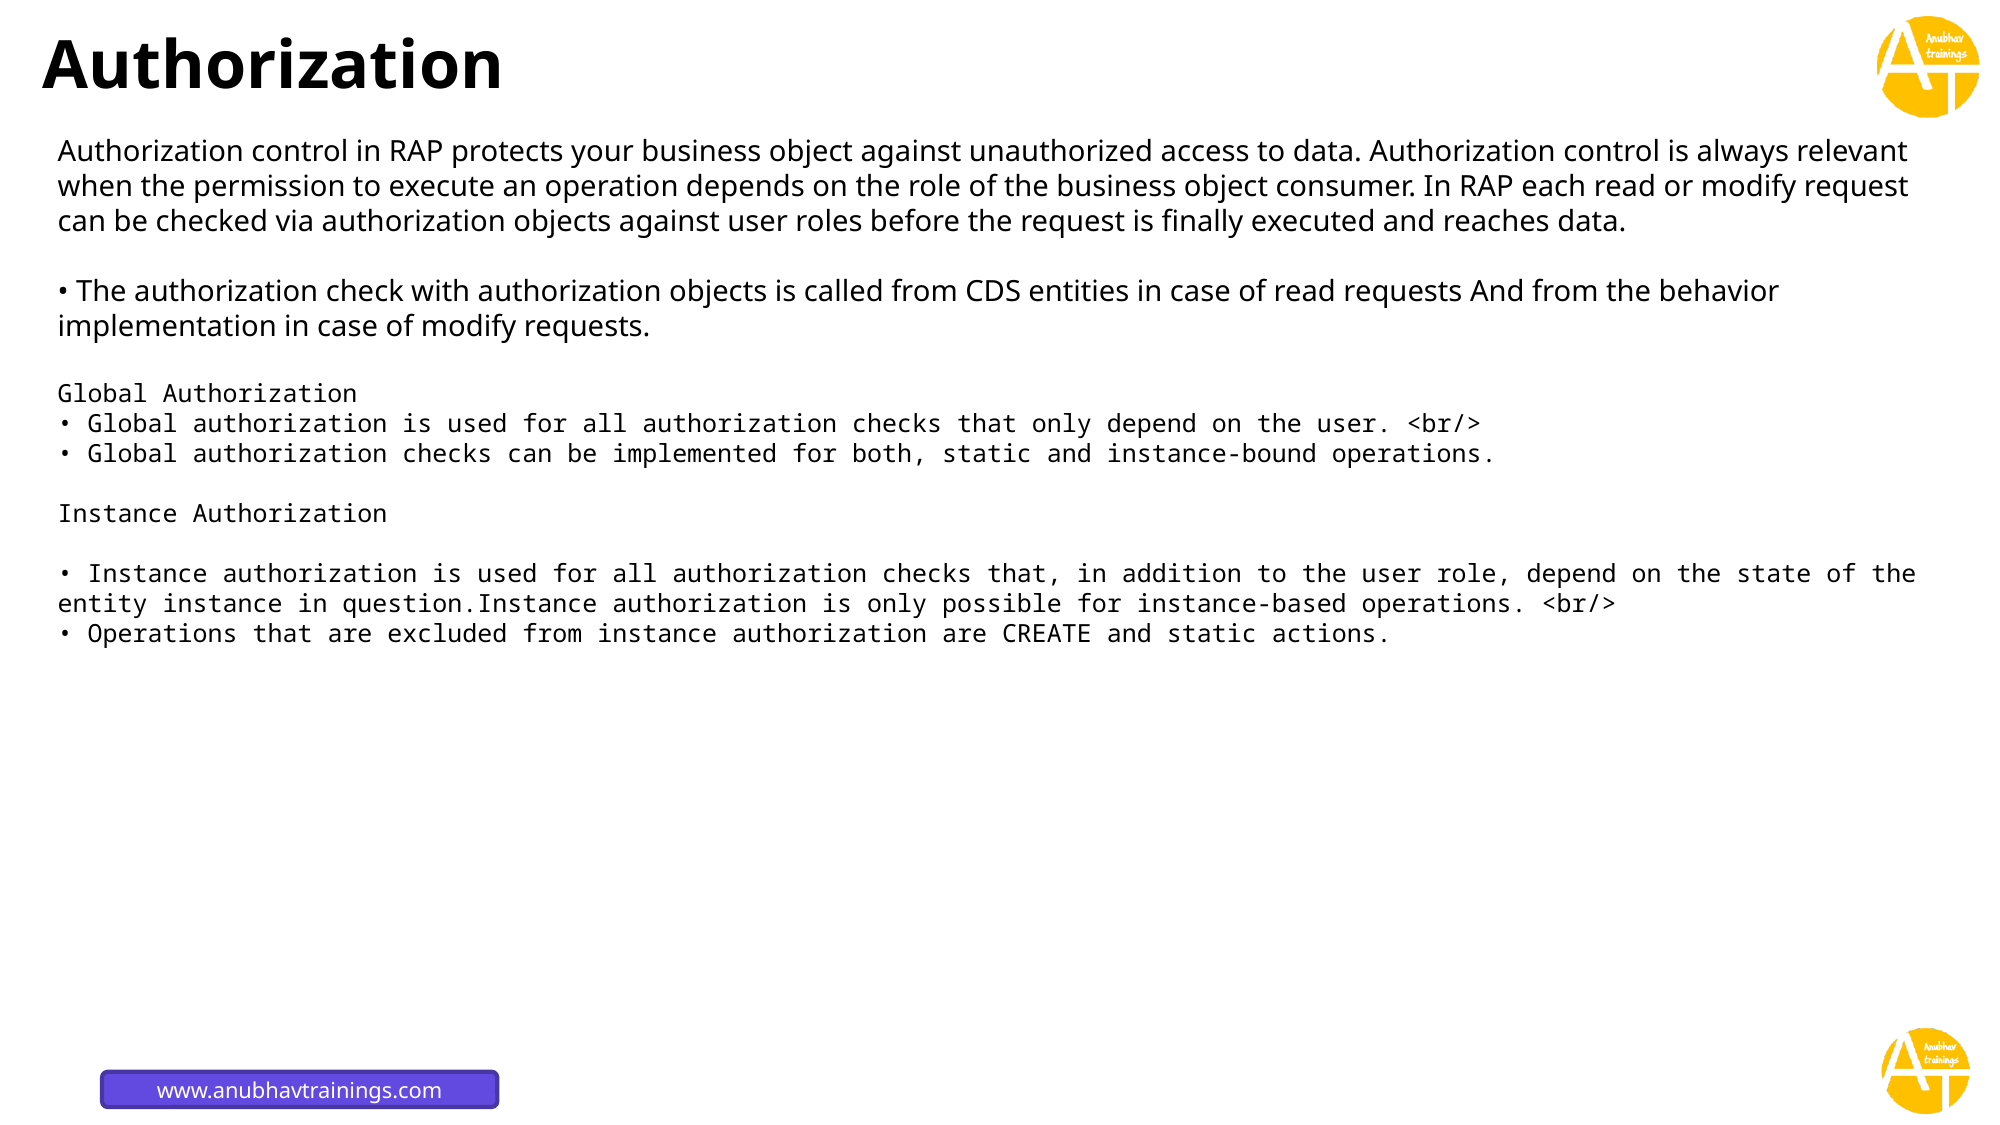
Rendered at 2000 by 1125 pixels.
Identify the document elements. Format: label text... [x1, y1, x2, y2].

text_box Authorization control in RAP protects your business object against unauthorized access to data. Authorization control is always relevant when the permission to execute an operation depends on the role of the business object consumer. In RAP each read or modify request can be checked via authorization objects against user roles before the request is finally executed and reaches data. • The authorization check with authorization objects is called from CDS entities in case of read requests And from the behavior implementation in case of modify requests. Global Authorization • Global authorization is used for all authorization checks that only depend on the user. <br/> • Global authorization checks can be implemented for both, static and instance-bound operations. Instance Authorization • Instance authorization is used for all authorization checks that, in addition to the user role, depend on the state of the entity instance in question.Instance authorization is only possible for instance-based operations. <br/> • Operations that are excluded from instance authorization are CREATE and static actions. [42, 125, 1945, 737]
picture [1873, 1022, 1974, 1122]
picture [1866, 9, 1985, 126]
title Authorization [42, 22, 1768, 102]
text_box www.anubhavtrainings.com [99, 1069, 500, 1110]
